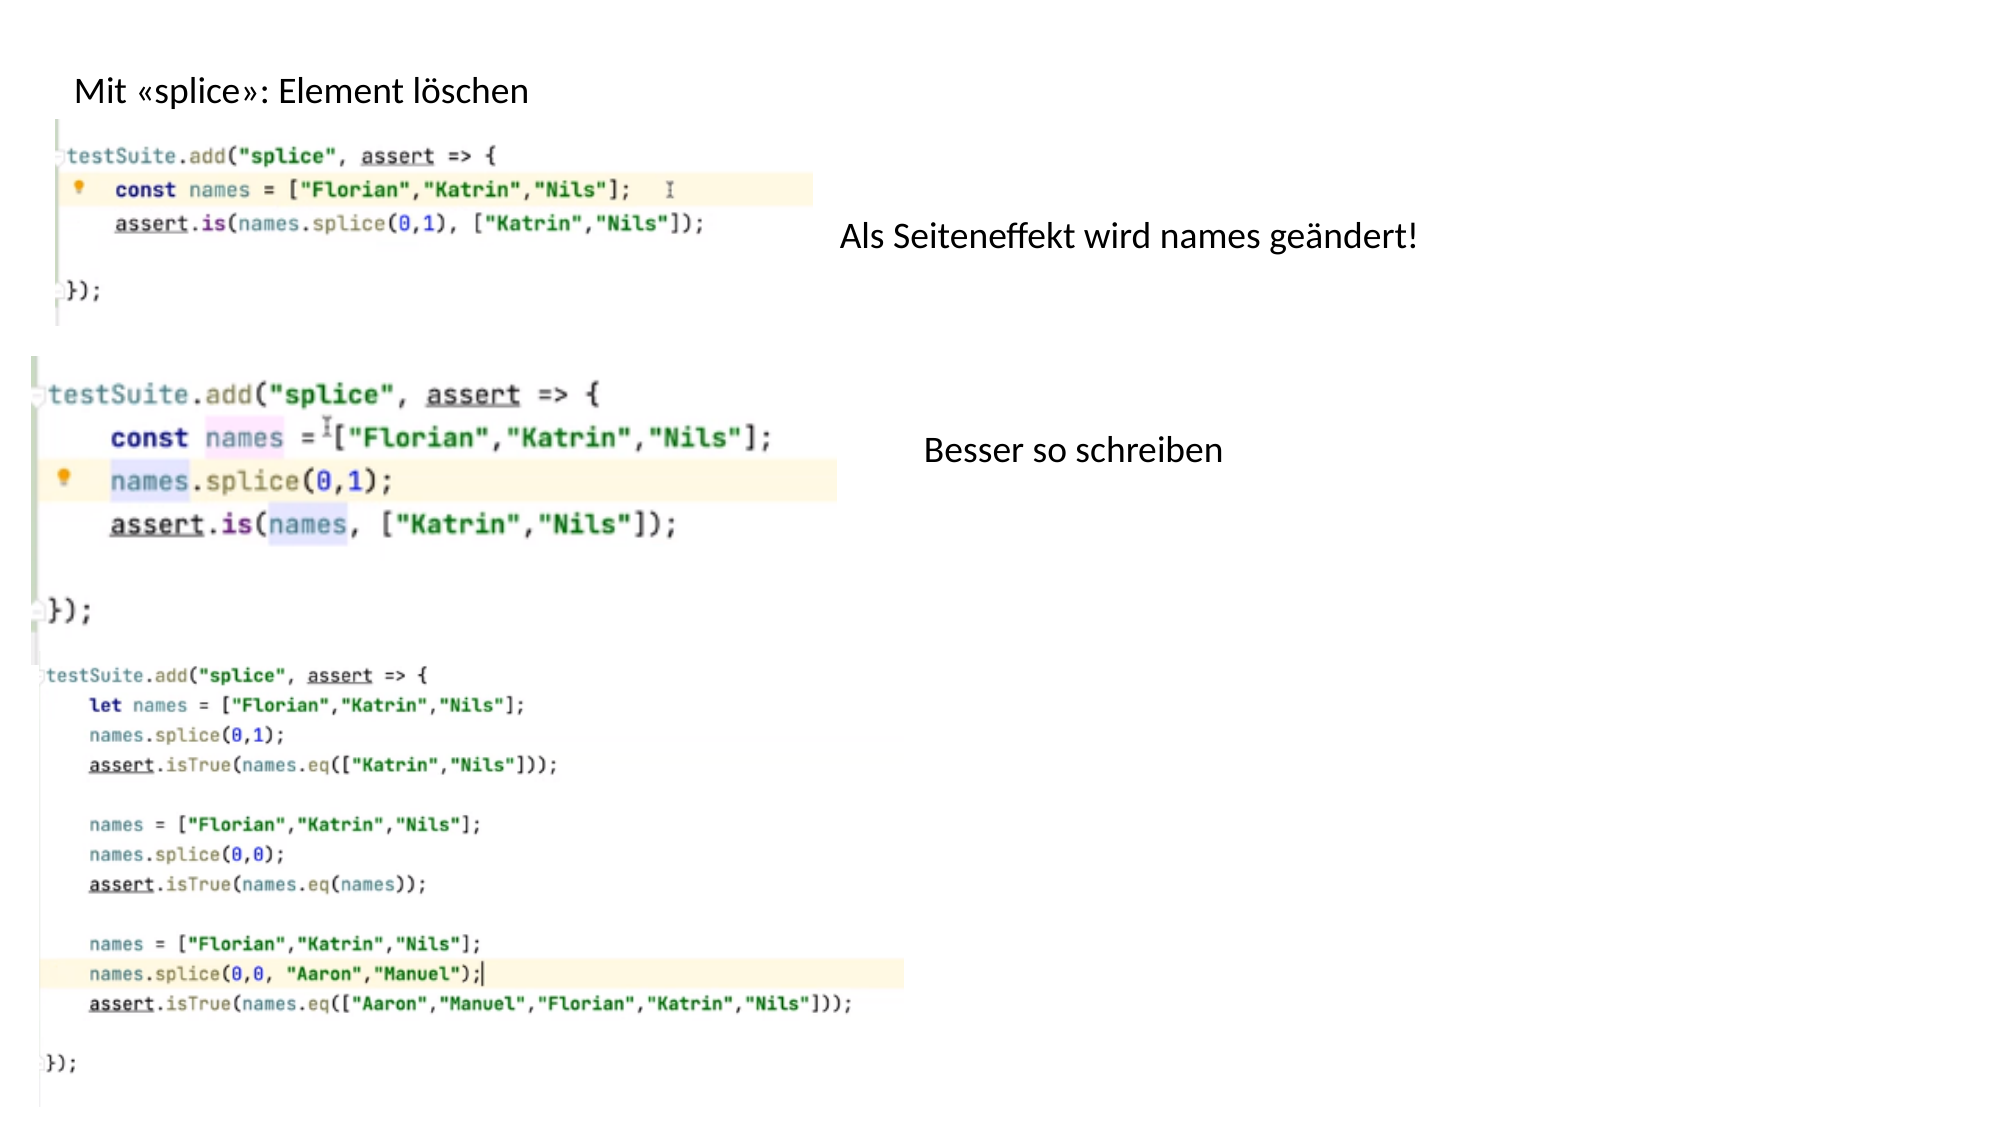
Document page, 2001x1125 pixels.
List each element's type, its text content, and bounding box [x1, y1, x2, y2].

text_box Besser so schreiben [909, 417, 1719, 478]
picture [31, 356, 904, 1107]
picture [55, 119, 813, 326]
text_box Mit «splice»: Element löschen [59, 59, 869, 119]
text_box Als Seiteneffekt wird names geändert! [825, 203, 1635, 264]
